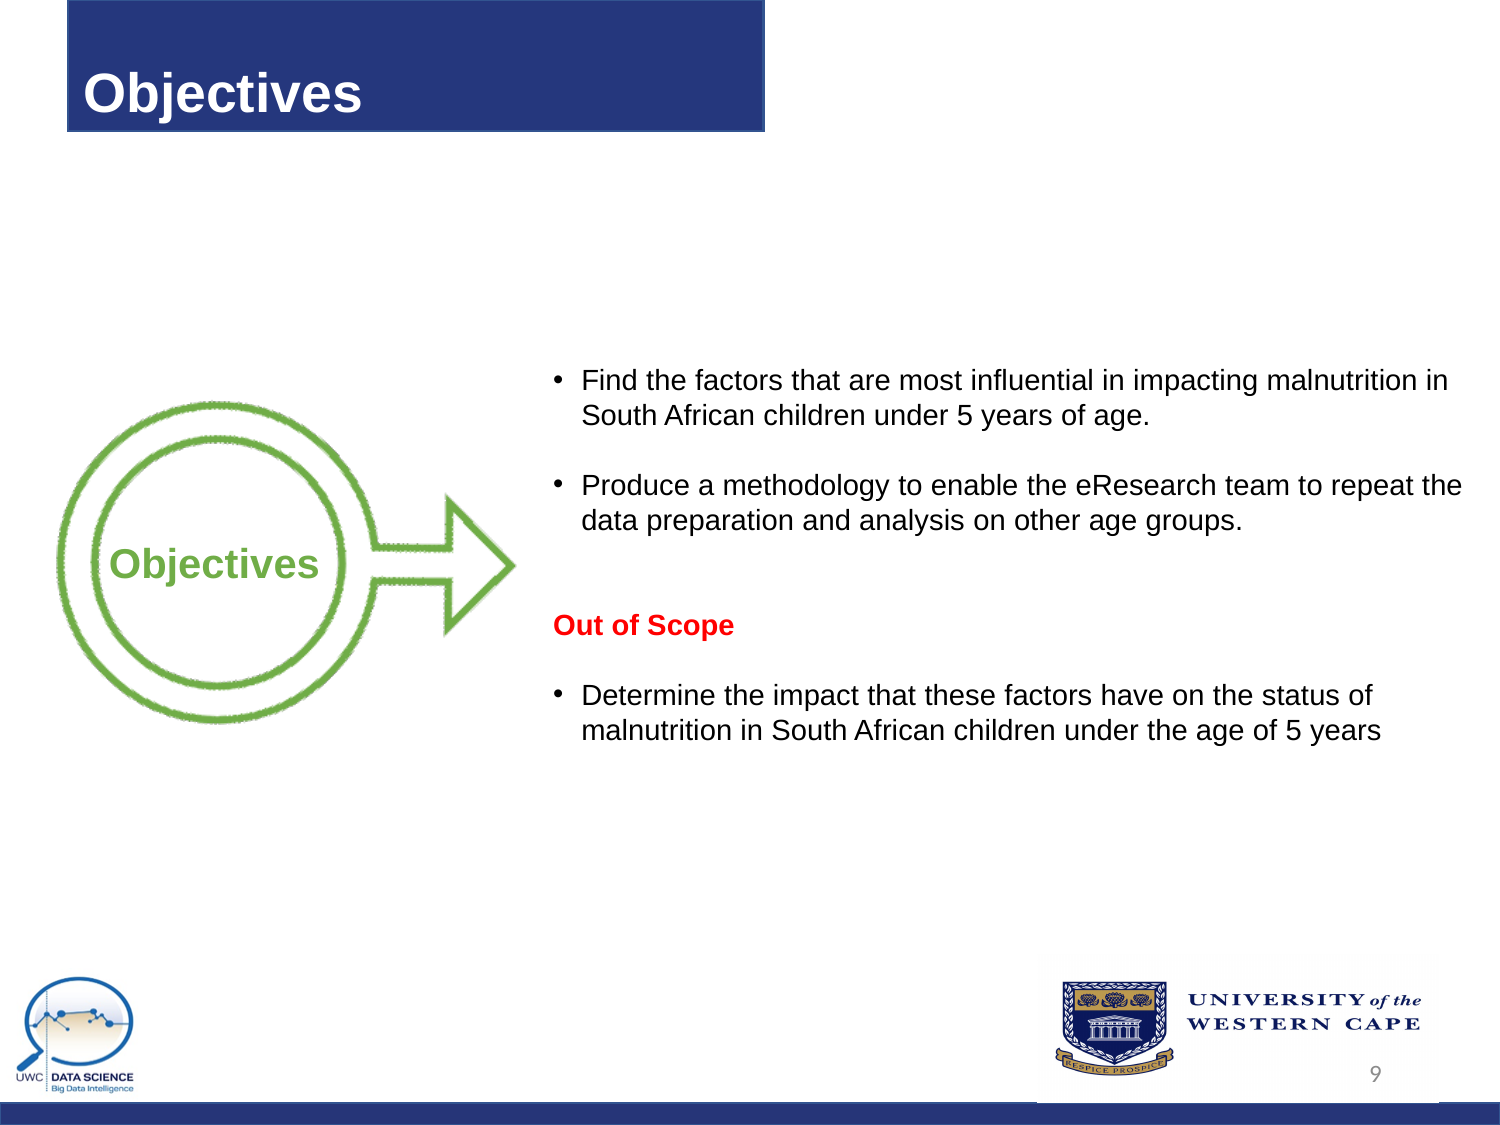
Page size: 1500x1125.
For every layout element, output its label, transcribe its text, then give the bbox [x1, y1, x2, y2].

title Objectives [68, 57, 1344, 133]
slide_number 9 [1059, 1042, 1397, 1103]
picture [0, 183, 635, 944]
picture [1037, 954, 1439, 1103]
picture [6, 968, 144, 1100]
text_box Find the factors that are most influential in impacting malnutrition in South African children under 5 years of age. Produce a methodology to enable the eResearch team to repeat the data preparation and analysis on other age groups. Out of Scope Determine the impact that these factors have on the status of malnutrition in South African children under the age of 5 years [538, 354, 1489, 789]
